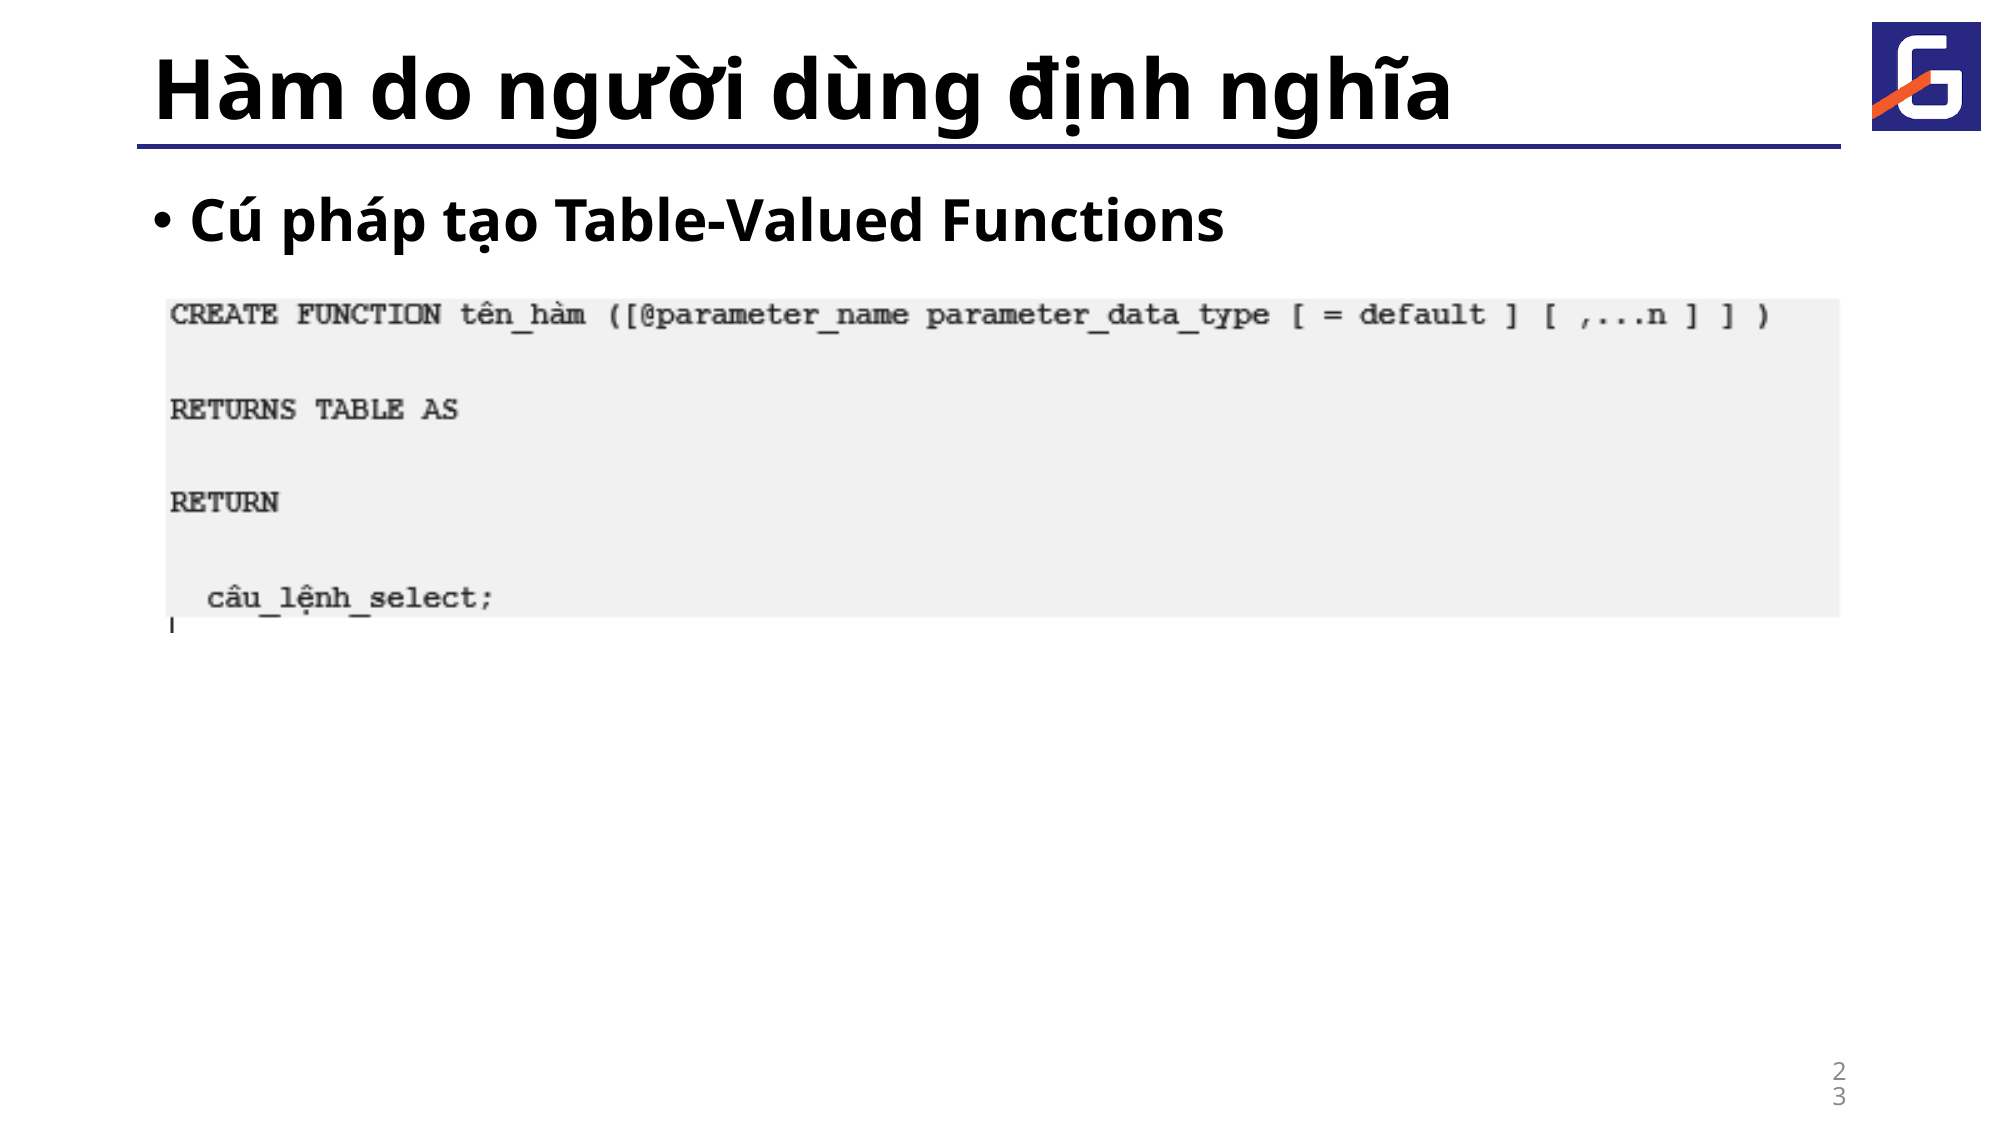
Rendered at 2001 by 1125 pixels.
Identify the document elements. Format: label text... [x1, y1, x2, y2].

slide_number 23 [1817, 1050, 1863, 1095]
title Hàm do người dùng định nghĩa [137, 26, 1863, 160]
list Cú pháp tạo Table-Valued Functions [137, 183, 1863, 1014]
picture [1872, 22, 1981, 131]
picture [159, 292, 1848, 633]
